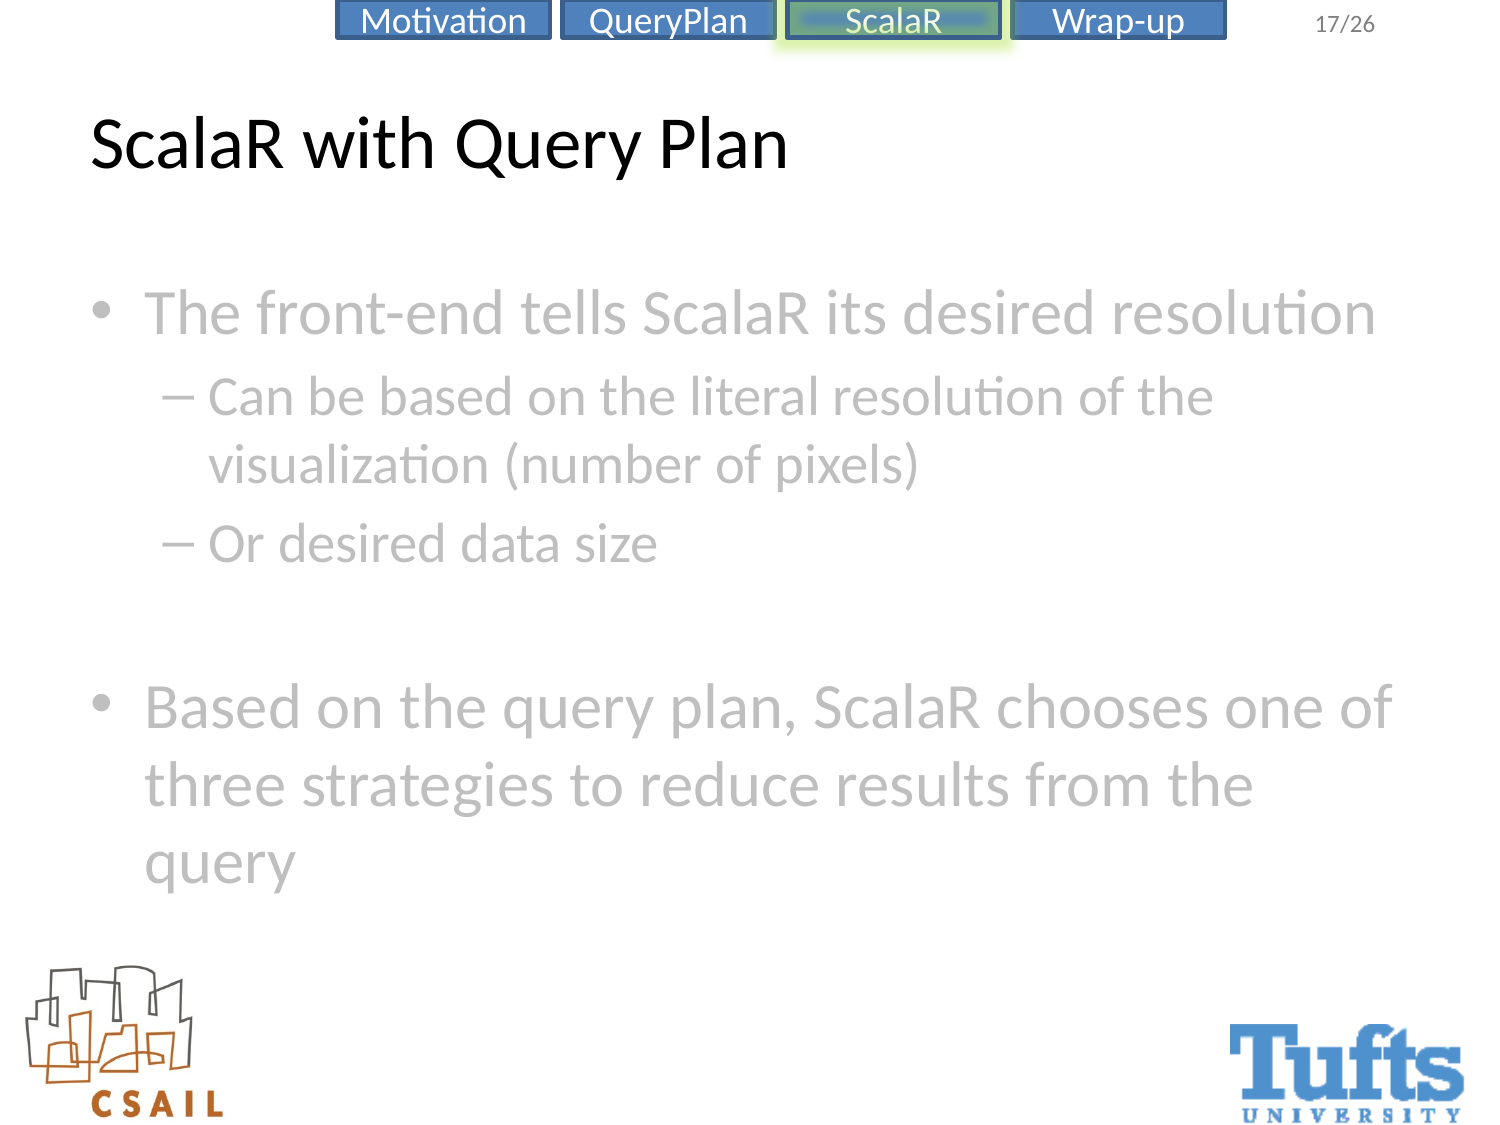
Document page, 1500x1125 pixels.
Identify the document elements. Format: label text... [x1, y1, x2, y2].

picture [1230, 1024, 1500, 1125]
title ScalaR with Query Plan [75, 45, 1425, 233]
text_box [785, 0, 1002, 40]
list The front-end tells ScalaR its desired resolution Can be based on the literal resolution of the visualization (number of pixels) Or desired data size Based on the query plan, ScalaR chooses one of three strategies to reduce results from the query [75, 262, 1425, 963]
picture [0, 946, 257, 1122]
